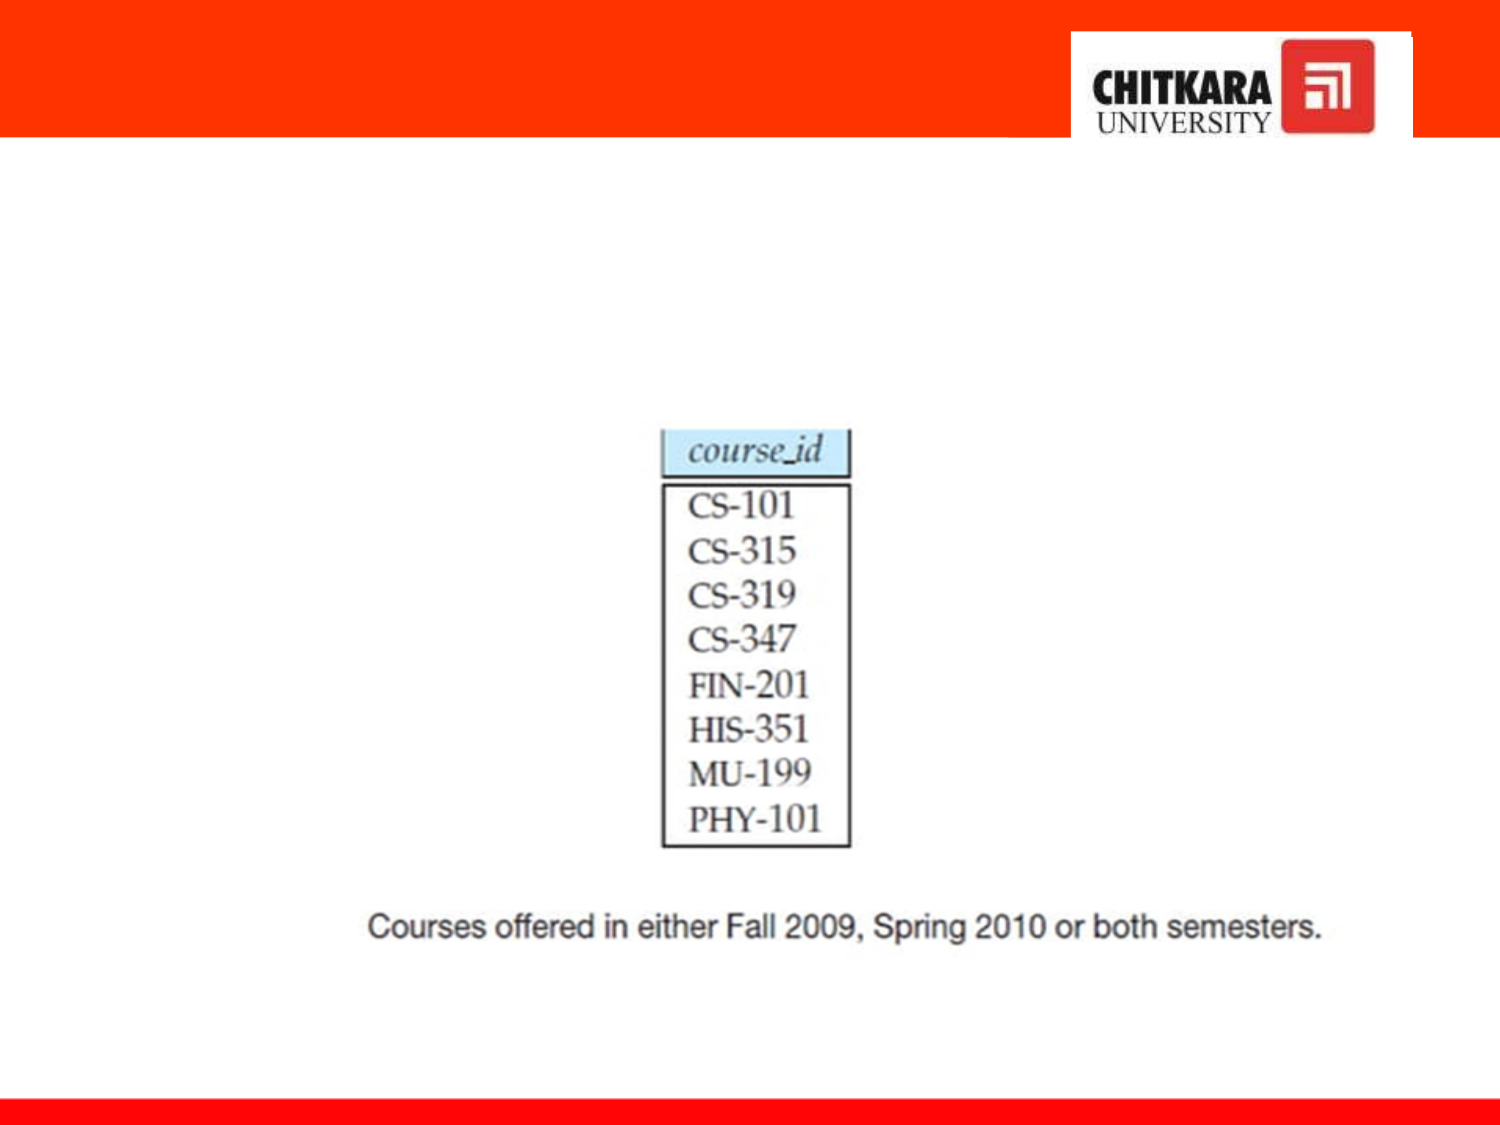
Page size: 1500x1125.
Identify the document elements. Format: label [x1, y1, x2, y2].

picture [0, 1098, 1500, 1125]
picture [0, 162, 1500, 1076]
picture [1074, 37, 1390, 138]
